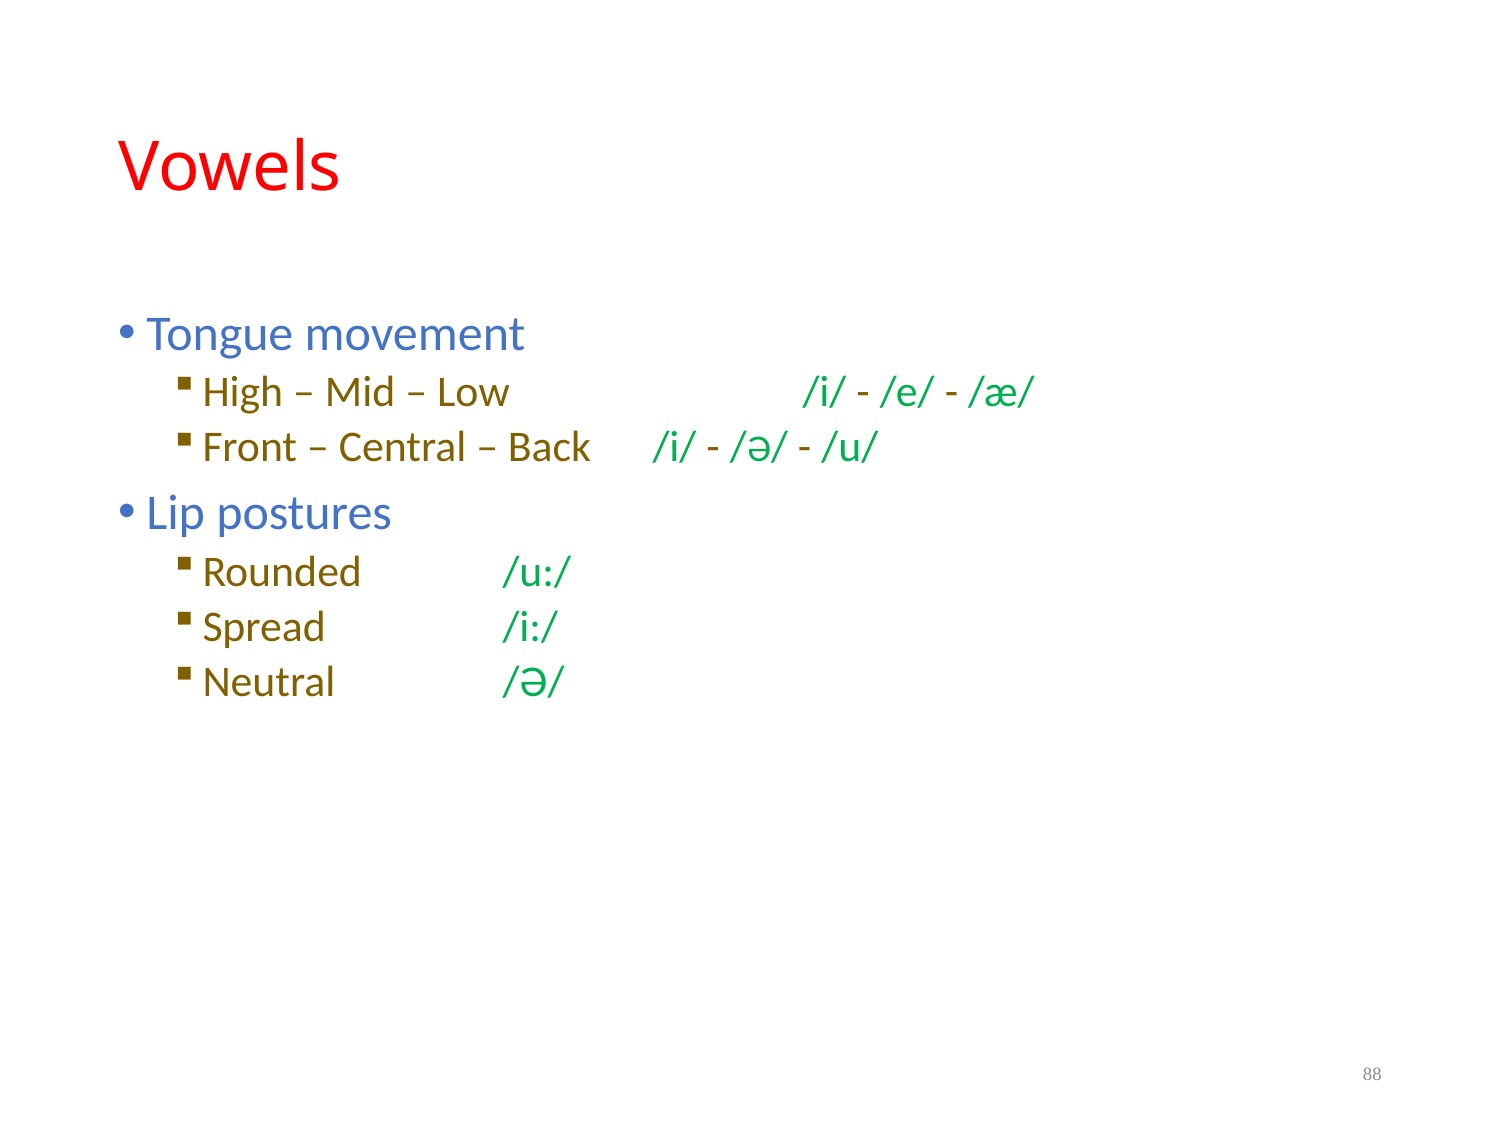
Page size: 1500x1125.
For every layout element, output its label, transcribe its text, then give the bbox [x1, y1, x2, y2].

list Tongue movement High – Mid – Low /i/ - /e/ - /æ/ Front – Central – Back /i/ - /Ə/ - /u/ Lip postures Rounded /u:/ Spread /i:/ Neutral /Ə/ [103, 299, 1397, 1014]
slide_number 88 [1059, 1042, 1397, 1103]
title Vowels [103, 59, 1397, 278]
